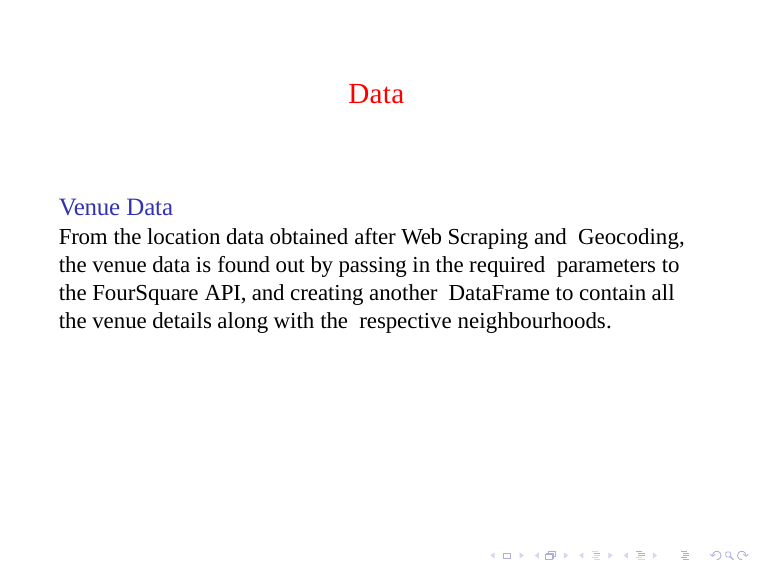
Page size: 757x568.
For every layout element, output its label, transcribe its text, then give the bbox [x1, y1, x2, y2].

text_box Venue Data From the location data obtained after Web Scraping and Geocoding, the venue data is found out by passing in the required parameters to the FourSquare API, and creating another DataFrame to contain all the venue details along with the respective neighbourhoods. [56, 188, 690, 334]
title Data [346, 71, 410, 169]
